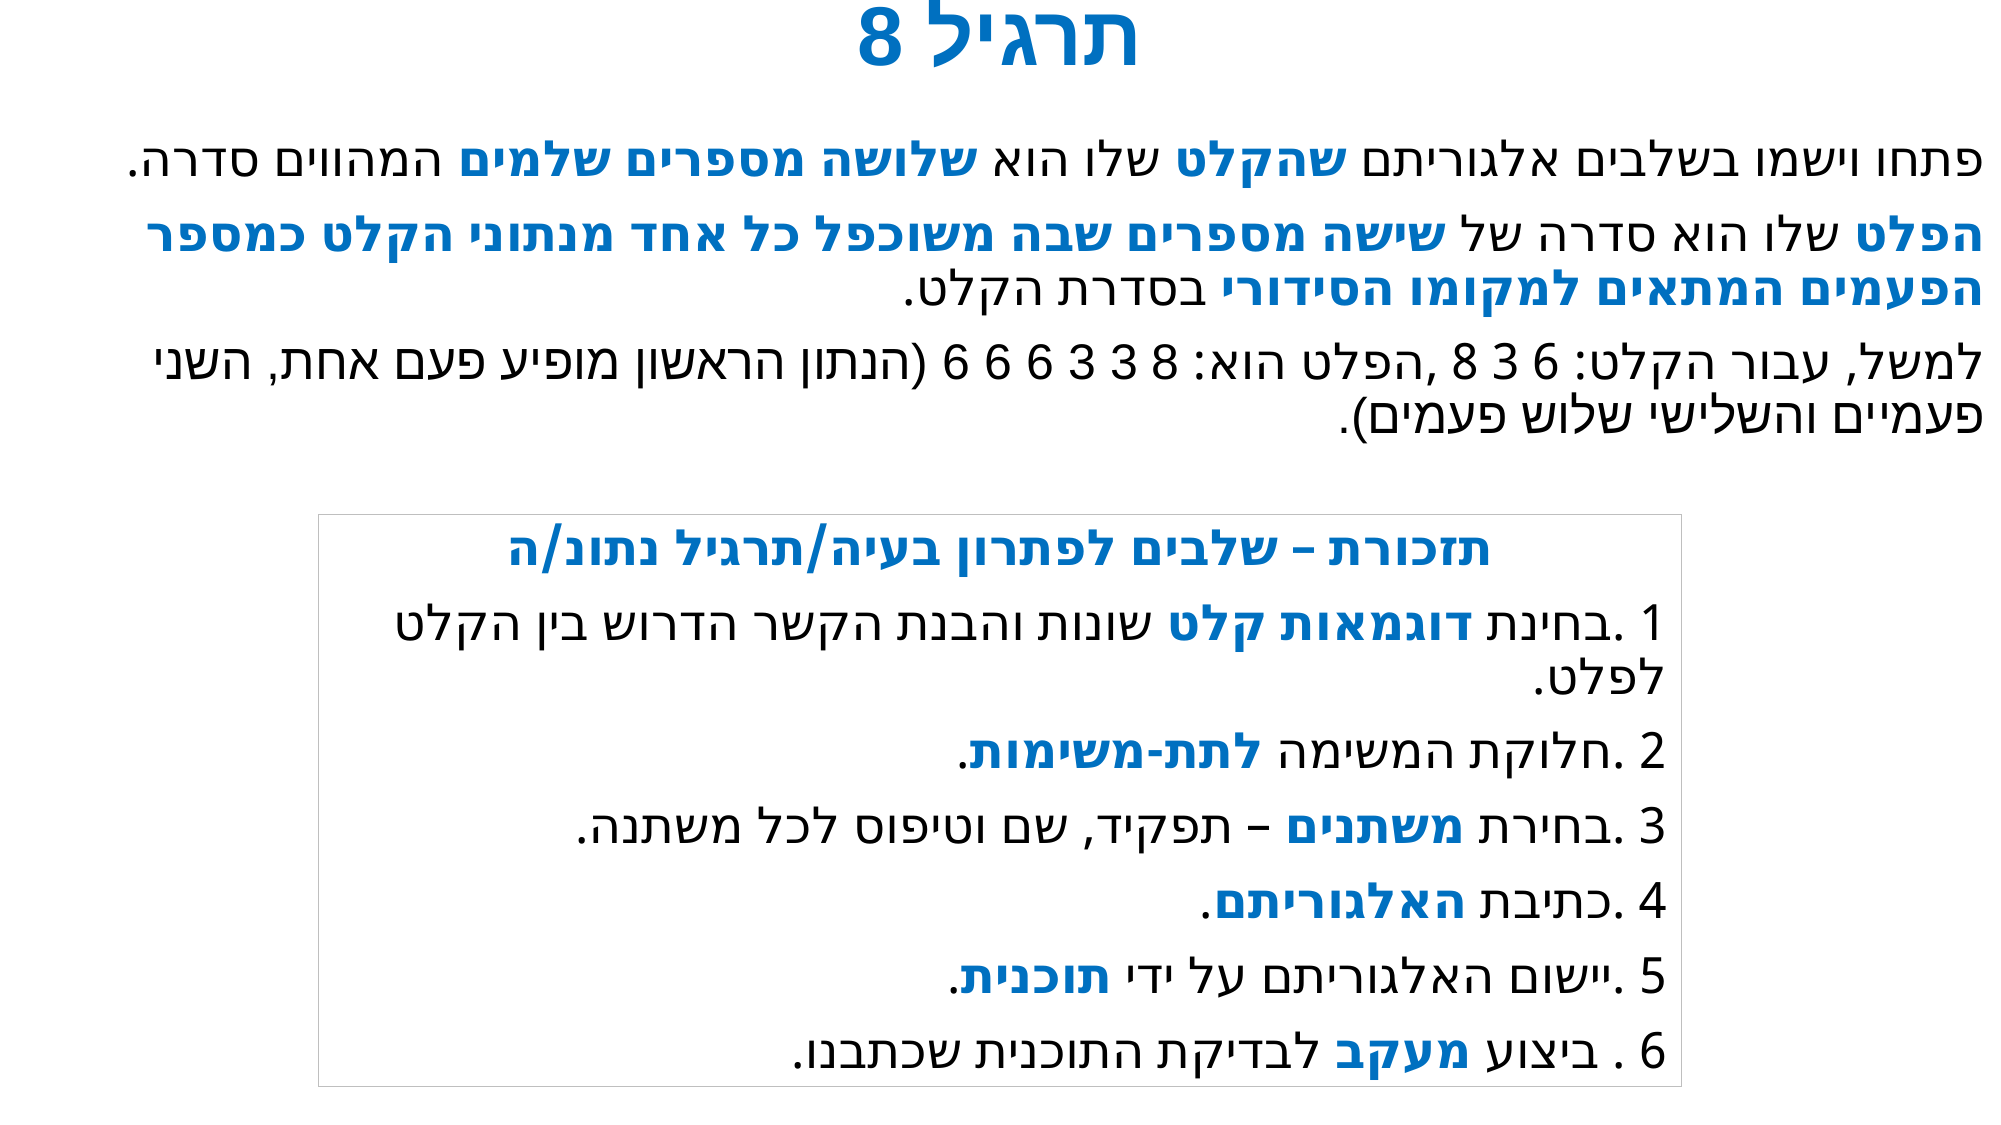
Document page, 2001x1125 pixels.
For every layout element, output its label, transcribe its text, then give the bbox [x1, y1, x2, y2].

title תרגיל 8 [137, 0, 1863, 93]
text_box תזכורת – שלבים לפתרון בעיה/תרגיל נתונ/ה 1 .בחינת דוגמאות קלט שונות והבנת הקשר הדרוש בין הקלט לפלט. 2 .חלוקת המשימה לתת-משימות. 3 .בחירת משתנים – תפקיד, שם וטיפוס לכל משתנה. 4 .כתיבת האלגוריתם. 5 .יישום האלגוריתם על ידי תוכנית. 6 . ביצוע מעקב לבדיקת התוכנית שכתבנו. [318, 514, 1682, 1087]
text_box פתחו וישמו בשלבים אלגוריתם שהקלט שלו הוא שלושה מספרים שלמים המהווים סדרה. הפלט שלו הוא סדרה של שישה מספרים שבה משוכפל כל אחד מנתוני הקלט כמספר הפעמים המתאים למקומו הסידורי בסדרת הקלט. למשל, עבור הקלט: 6 3 8 ,הפלט הוא: 8 3 3 6 6 6 (הנתון הראשון מופיע פעם אחת, השני פעמיים והשלישי שלוש פעמים). [58, 125, 2000, 453]
